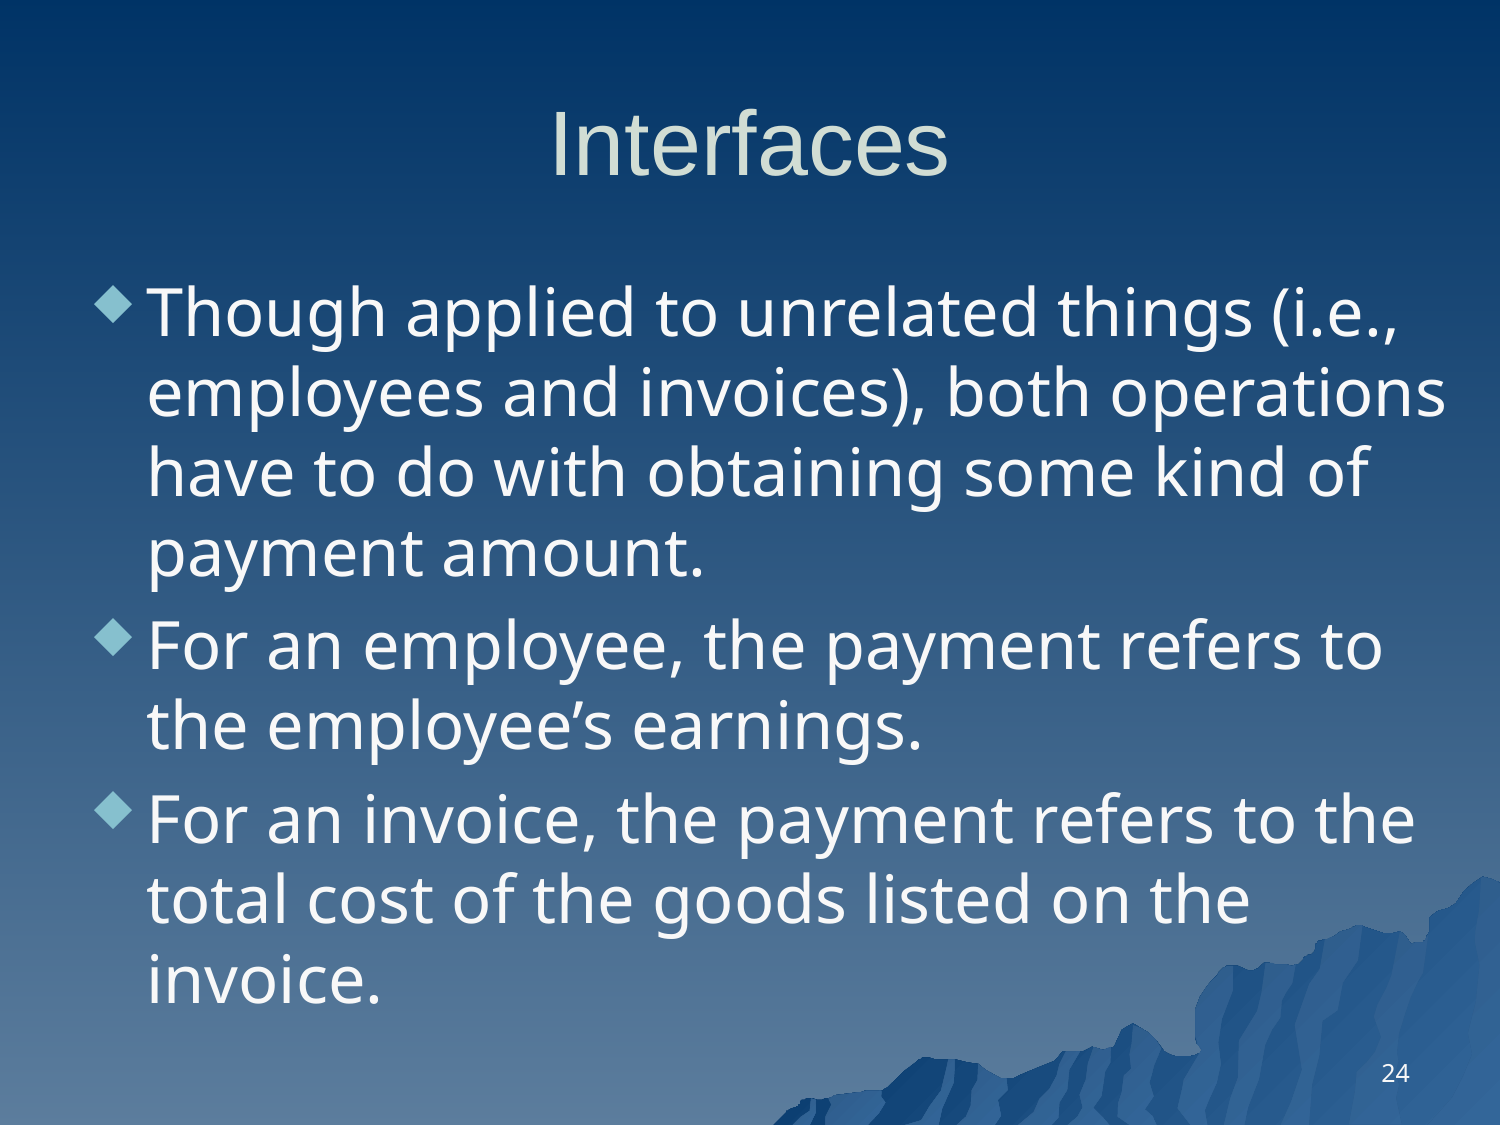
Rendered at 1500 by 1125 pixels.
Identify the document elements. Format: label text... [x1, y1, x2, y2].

title Interfaces [74, 45, 1426, 233]
list Though applied to unrelated things (i.e., employees and invoices), both operations have to do with obtaining some kind of payment amount. For an employee, the payment refers to the employee’s earnings. For an invoice, the payment refers to the total cost of the goods listed on the invoice. [74, 262, 1500, 1125]
slide_number 24 [1074, 1023, 1426, 1100]
